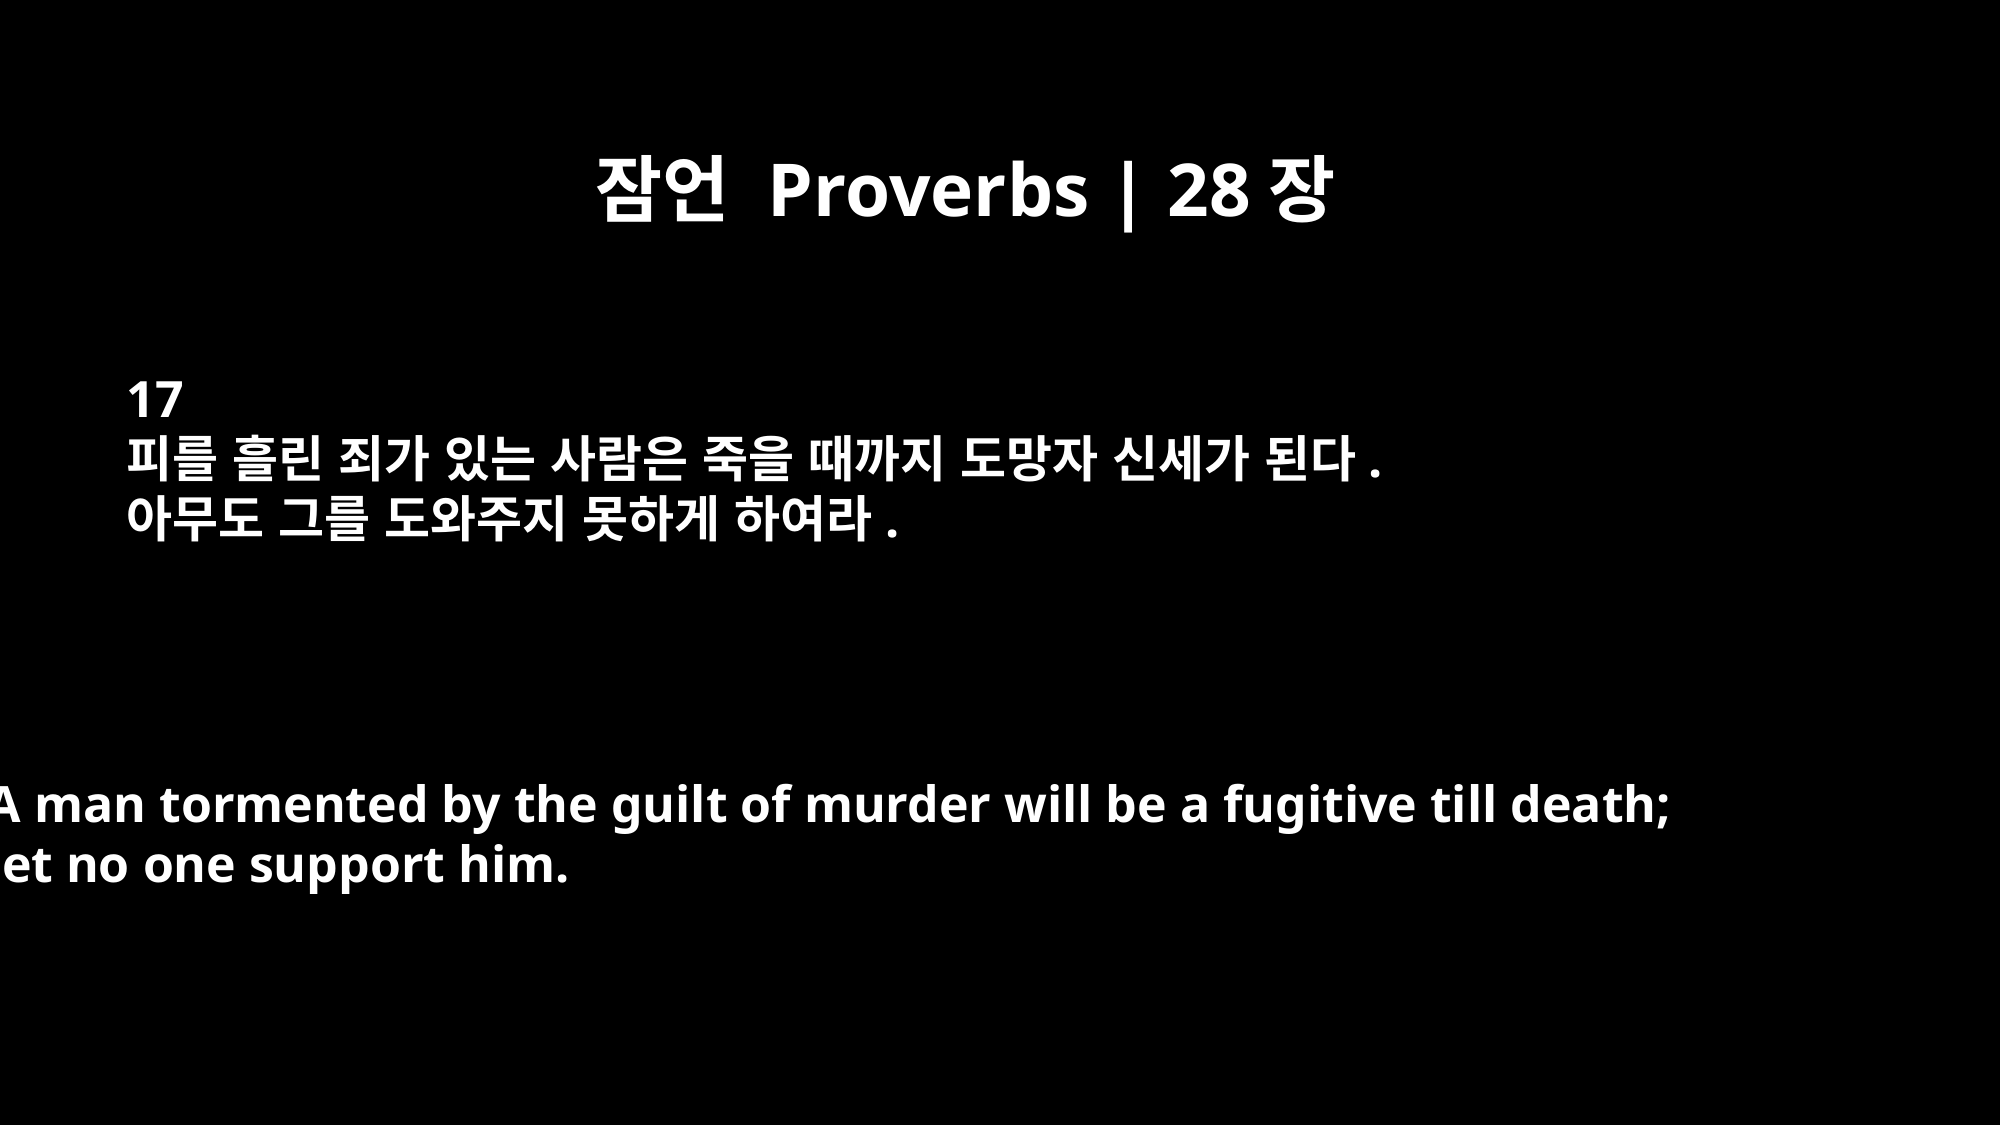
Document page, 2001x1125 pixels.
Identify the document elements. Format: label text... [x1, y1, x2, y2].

text_box 잠언 Proverbs | 28장 [580, 136, 1352, 239]
text_box A man tormented by the guilt of murder will be a fugitive till death; let no one support him. [0, 764, 1687, 900]
text_box 17 피를 흘린 죄가 있는 사람은 죽을 때까지 도망자 신세가 된다. 아무도 그를 도와주지 못하게 하여라. [112, 359, 1399, 555]
